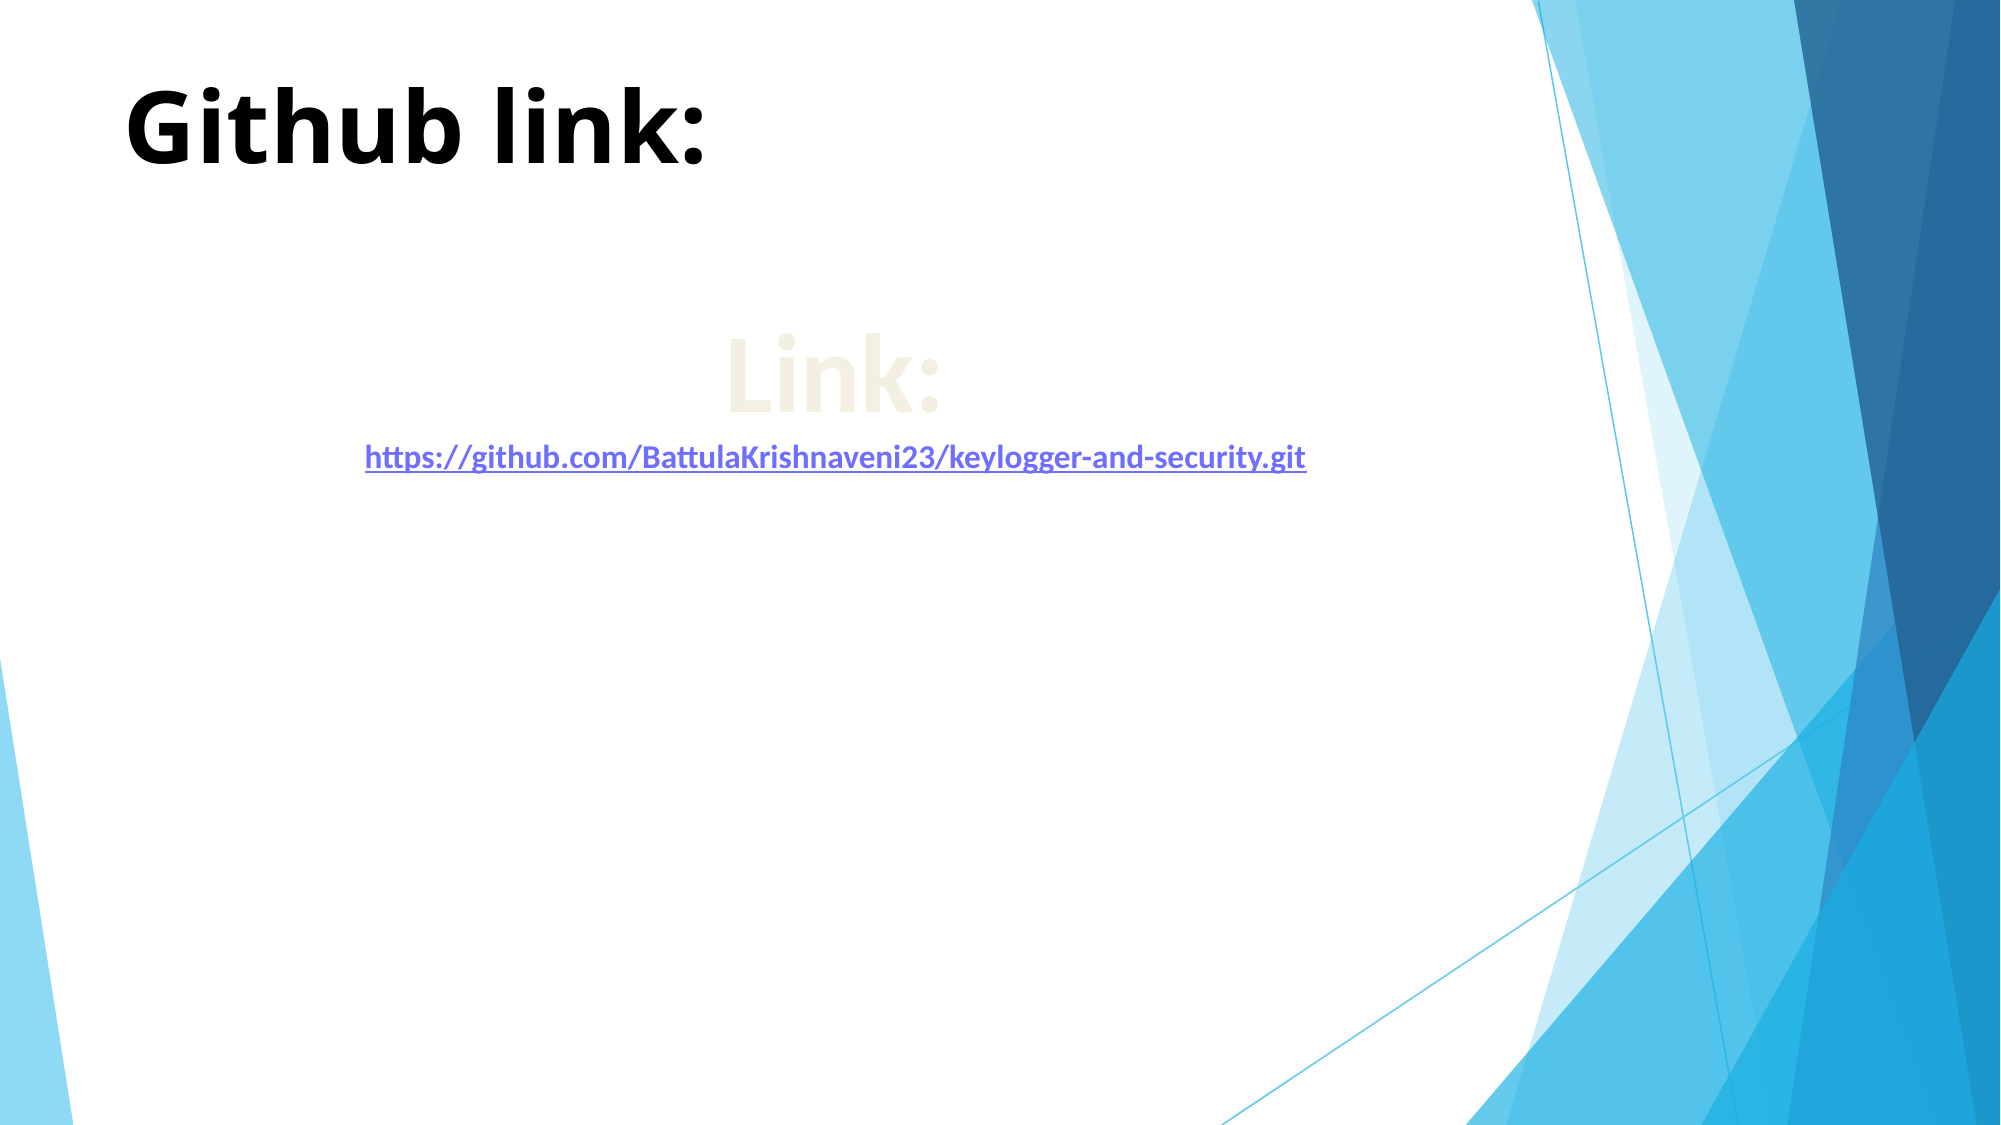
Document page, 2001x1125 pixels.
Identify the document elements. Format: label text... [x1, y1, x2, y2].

title Github link: [123, 63, 1877, 188]
text_box Link: https://github.com/BattulaKrishnaveni23/keylogger-and-security.git [156, 292, 1516, 523]
